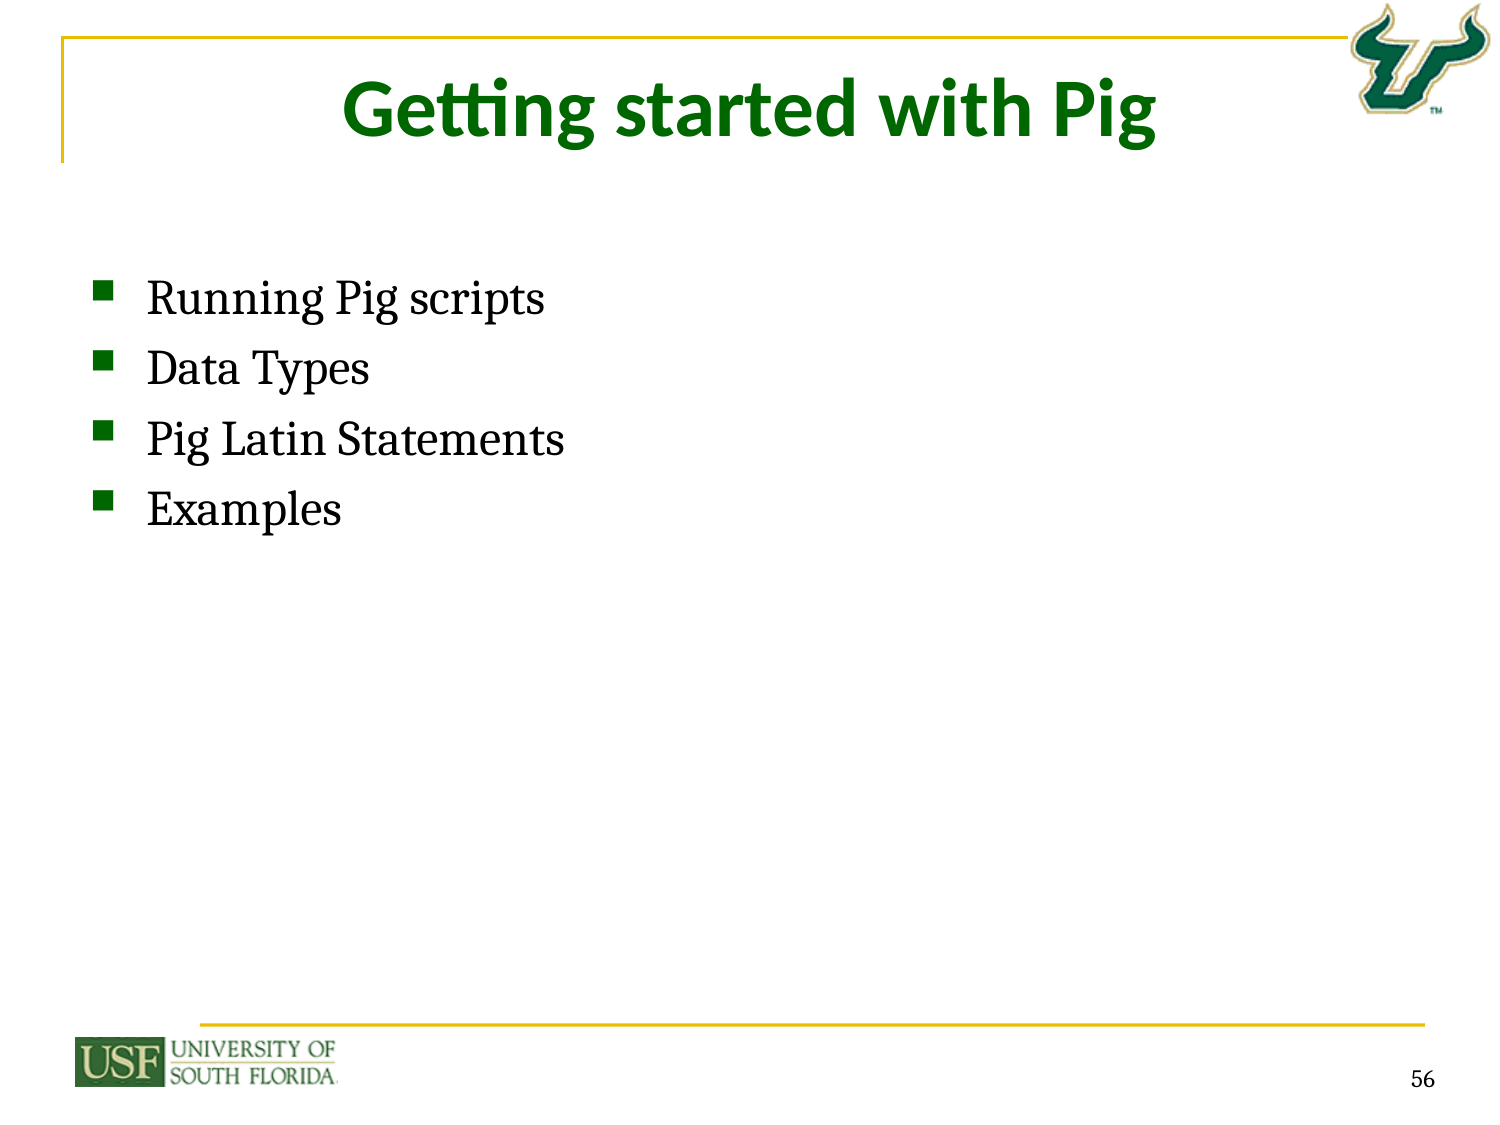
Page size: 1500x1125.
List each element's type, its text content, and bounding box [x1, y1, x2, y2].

title Getting started with Pig [74, 45, 1426, 176]
slide_number 56 [1100, 1037, 1450, 1100]
picture [1348, 0, 1500, 119]
picture [75, 1037, 338, 1087]
list Running Pig scripts Data Types Pig Latin Statements Examples [74, 187, 1426, 1006]
